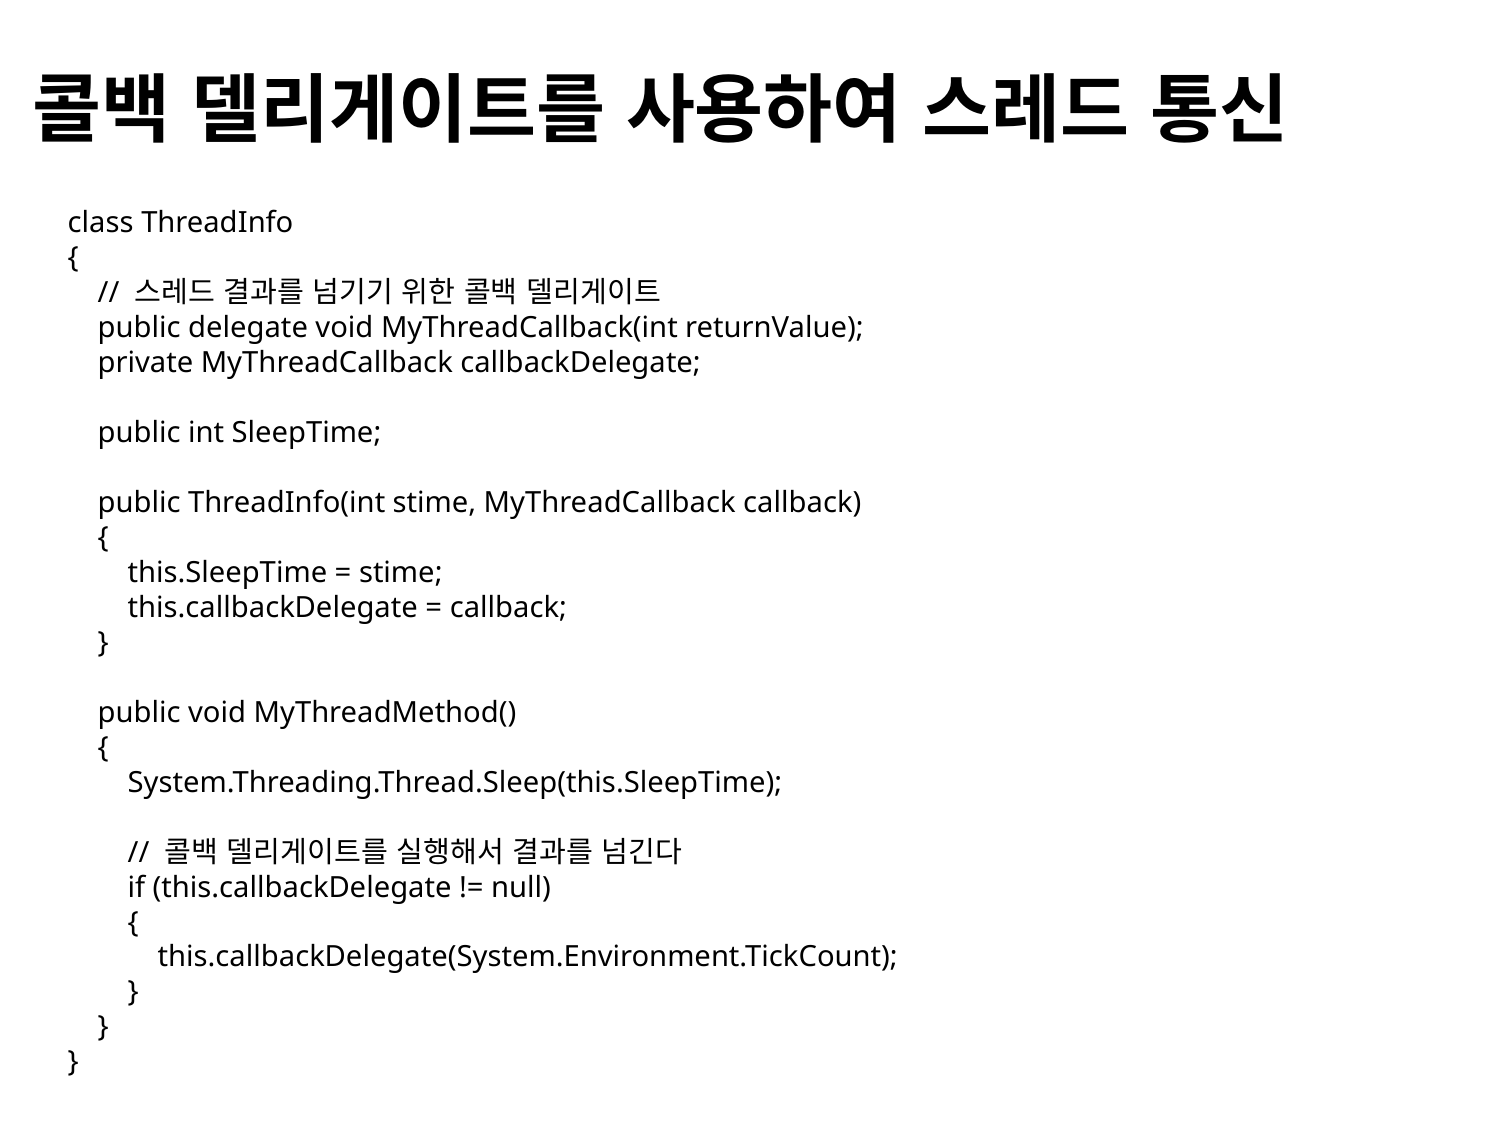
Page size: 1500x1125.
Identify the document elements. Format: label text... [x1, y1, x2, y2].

text_box 콜백 델리게이트를 사용하여 스레드 통신 [17, 54, 1447, 160]
text_box class ThreadInfo { // 스레드 결과를 넘기기 위한 콜백 델리게이트 public delegate void MyThreadCallback(int returnValue); private MyThreadCallback callbackDelegate; public int SleepTime; public ThreadInfo(int stime, MyThreadCallback callback) { this.SleepTime = stime; this.callbackDelegate = callback; } public void MyThreadMethod() { System.Threading.Thread.Sleep(this.SleepTime); // 콜백 델리게이트를 실행해서 결과를 넘긴다 if (this.callbackDelegate != null) { this.callbackDelegate(System.Environment.TickCount); } } } [53, 196, 1341, 1085]
